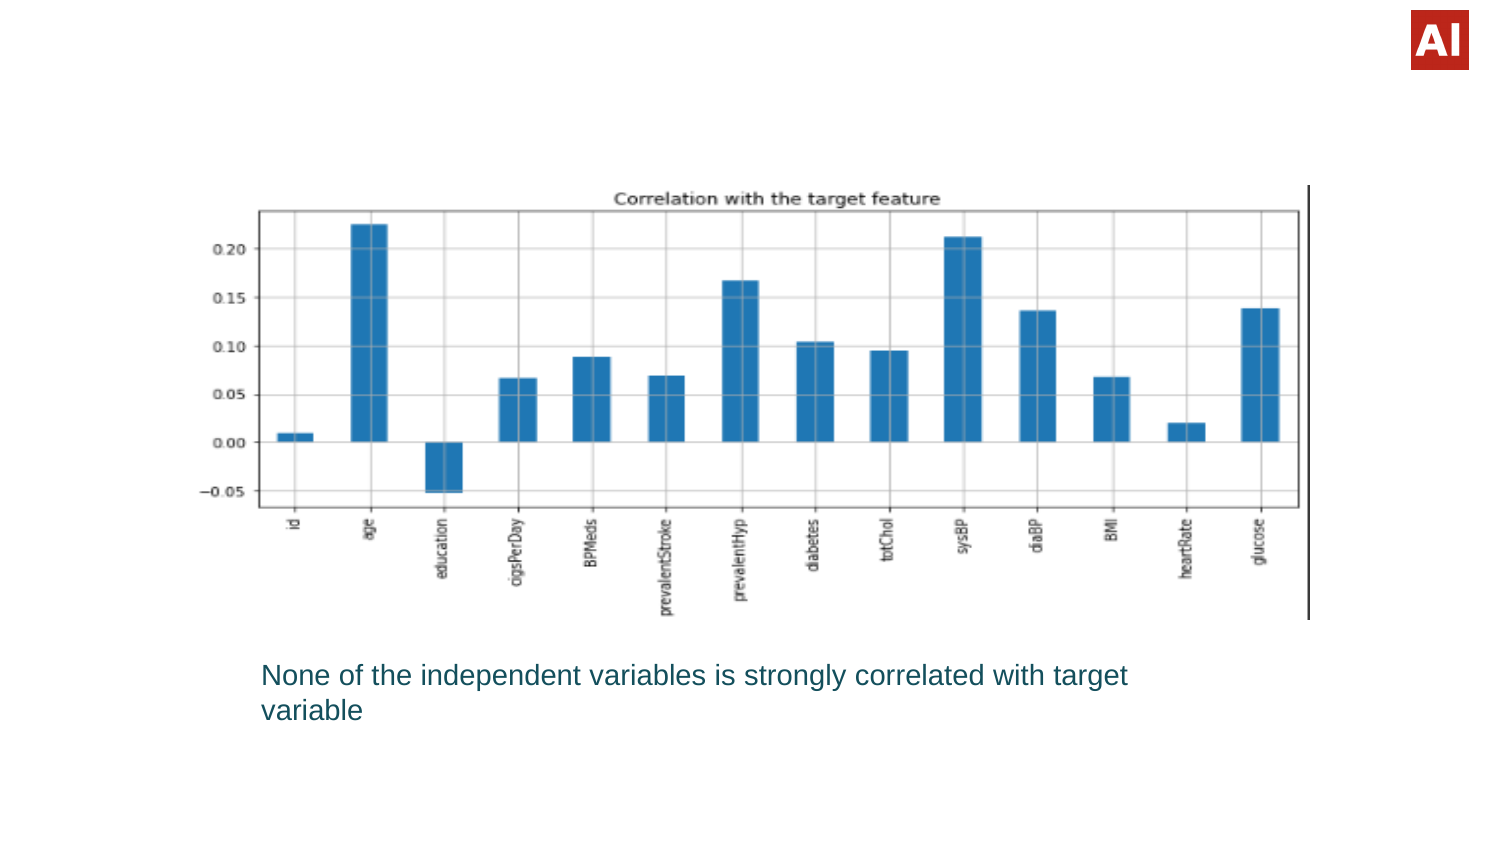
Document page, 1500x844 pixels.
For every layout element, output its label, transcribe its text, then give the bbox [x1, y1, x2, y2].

text_box None of the independent variables is strongly correlated with target variable [246, 649, 1254, 734]
picture [1411, 10, 1469, 70]
picture [190, 184, 1310, 620]
